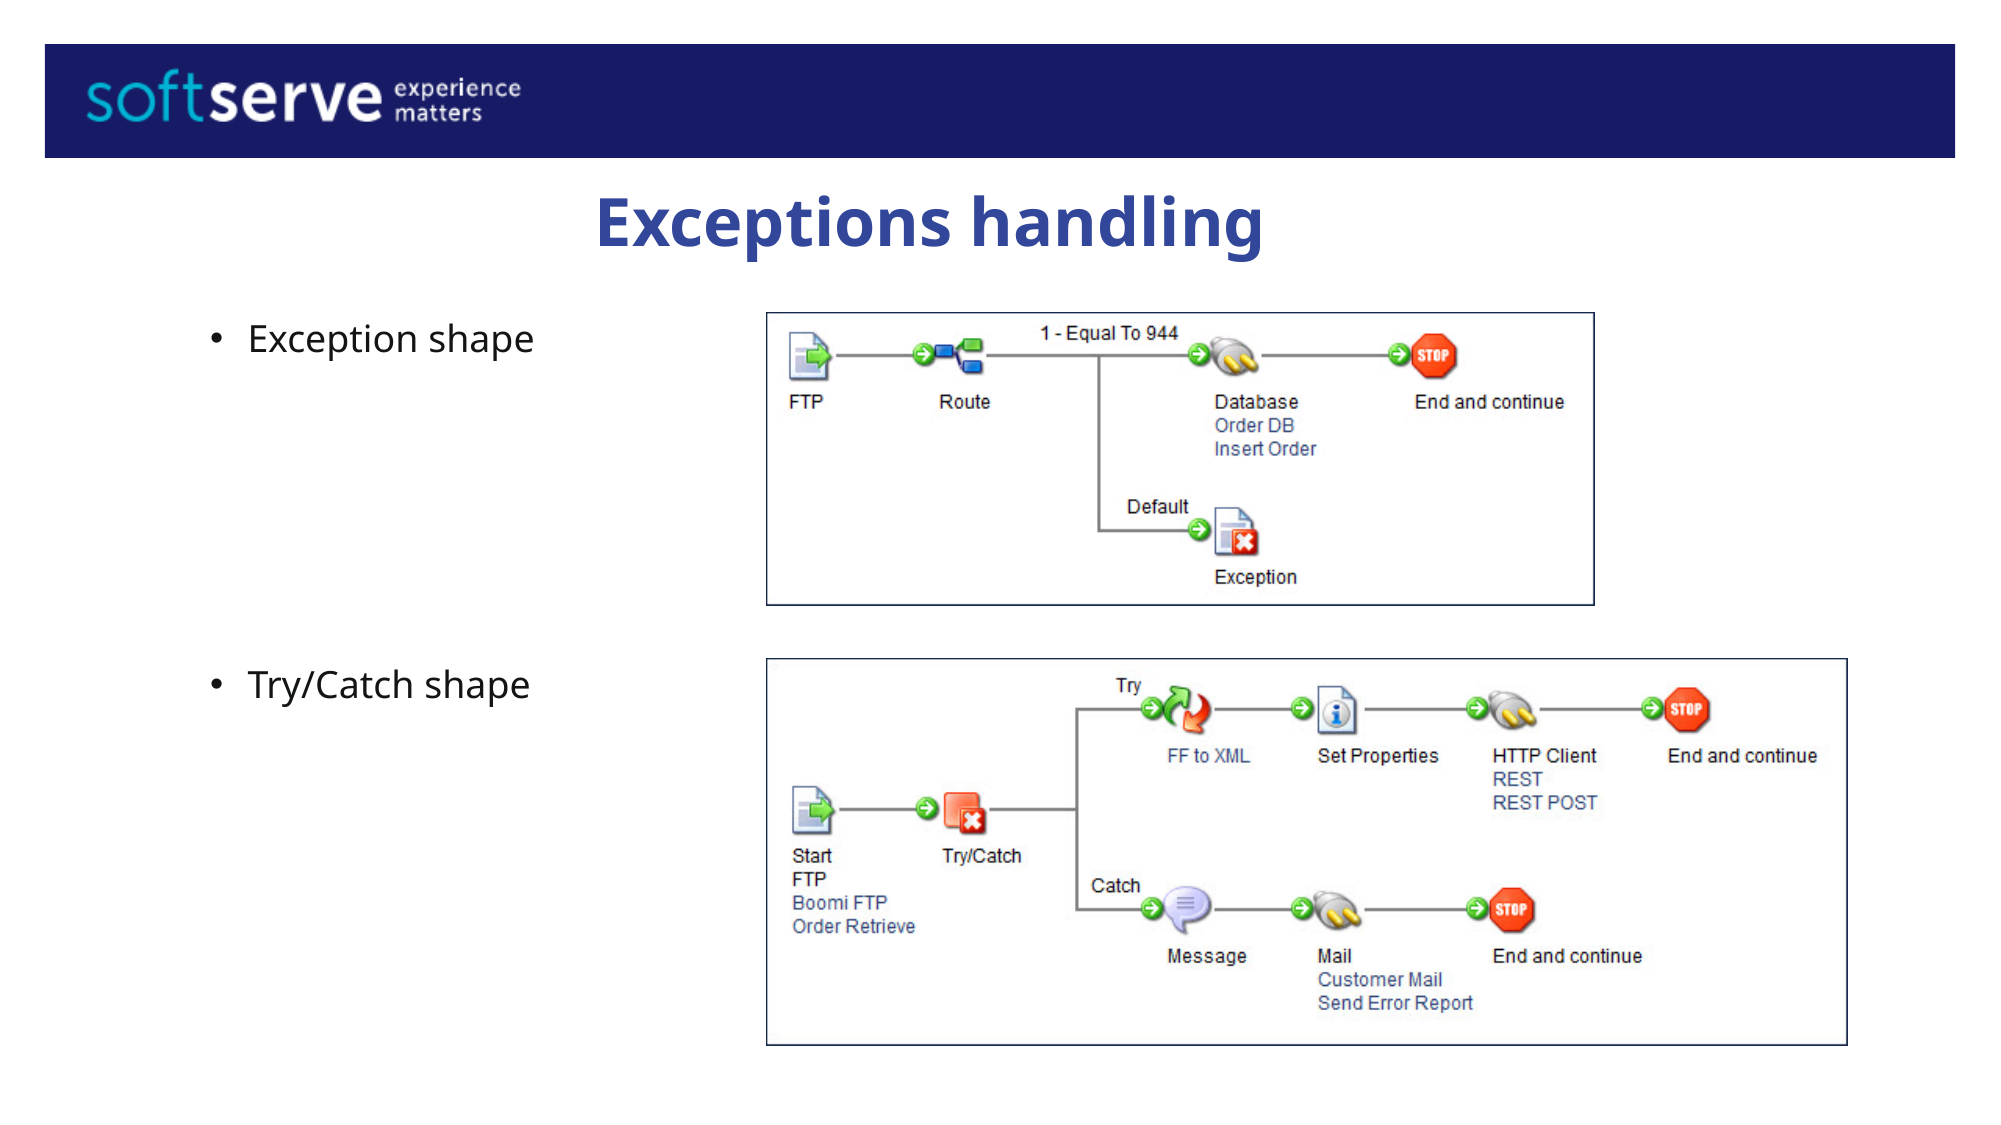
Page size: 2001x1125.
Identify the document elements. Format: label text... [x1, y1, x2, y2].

text_box Exception shape [195, 312, 727, 475]
text_box Try/Catch shape [195, 658, 727, 821]
picture [766, 658, 1848, 1046]
text_box Exceptions handling [195, 181, 1667, 257]
picture [766, 312, 1595, 606]
